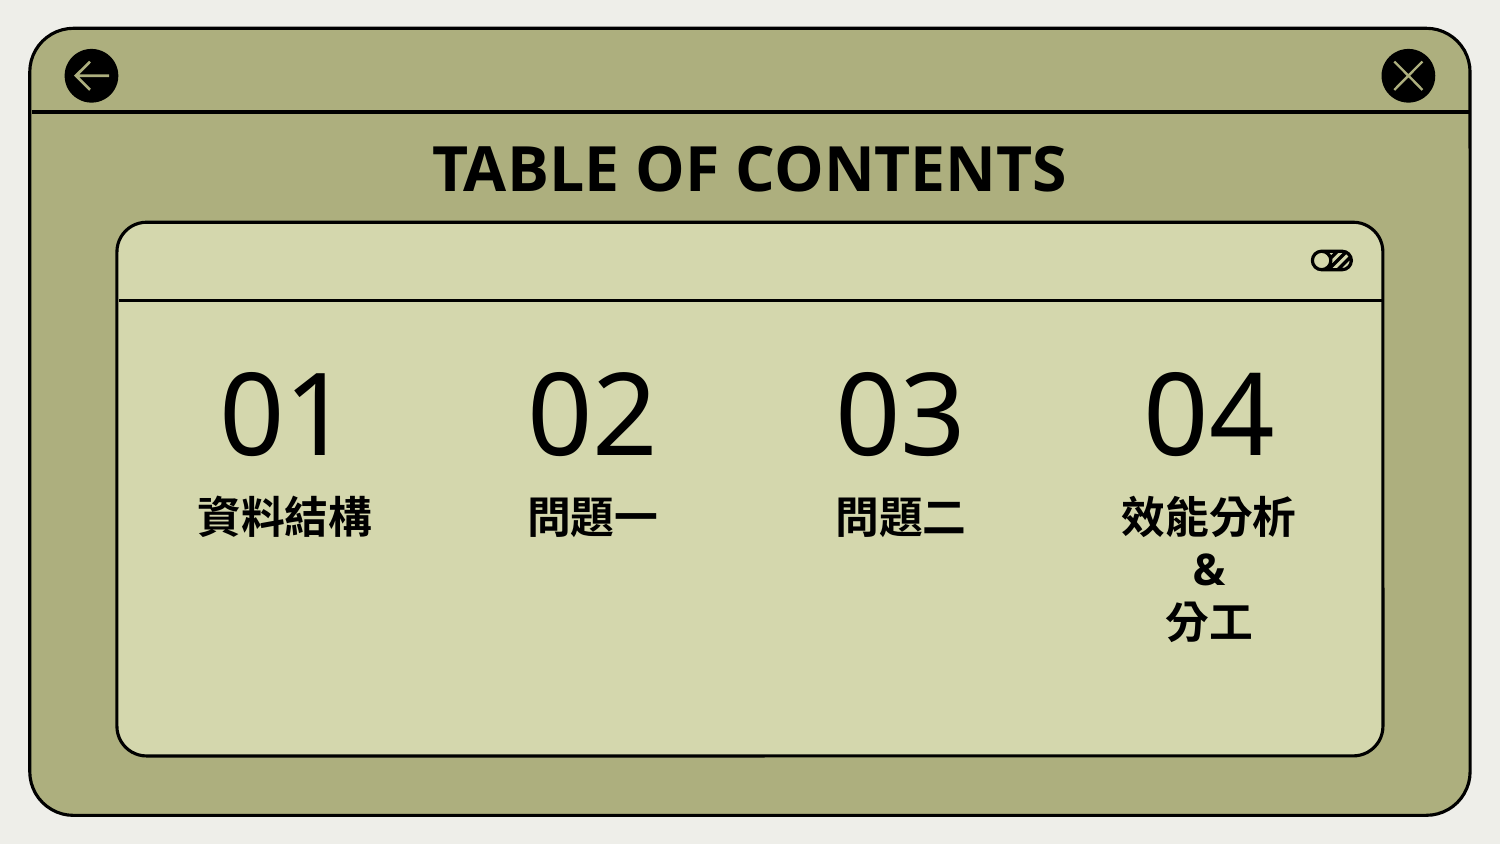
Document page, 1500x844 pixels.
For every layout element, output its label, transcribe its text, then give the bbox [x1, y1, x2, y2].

title 效能分析 & 分工 [1065, 596, 1354, 663]
title 問題一 [448, 491, 737, 558]
text_box [1310, 249, 1354, 272]
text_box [64, 48, 119, 103]
title 01 [140, 348, 429, 470]
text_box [1381, 48, 1436, 103]
title TABLE OF CONTENTS [116, 129, 1383, 223]
title 04 [1065, 348, 1353, 470]
title 資料結構 [140, 491, 429, 558]
title 02 [448, 348, 737, 470]
title 問題二 [756, 491, 1045, 558]
title 03 [757, 348, 1045, 470]
